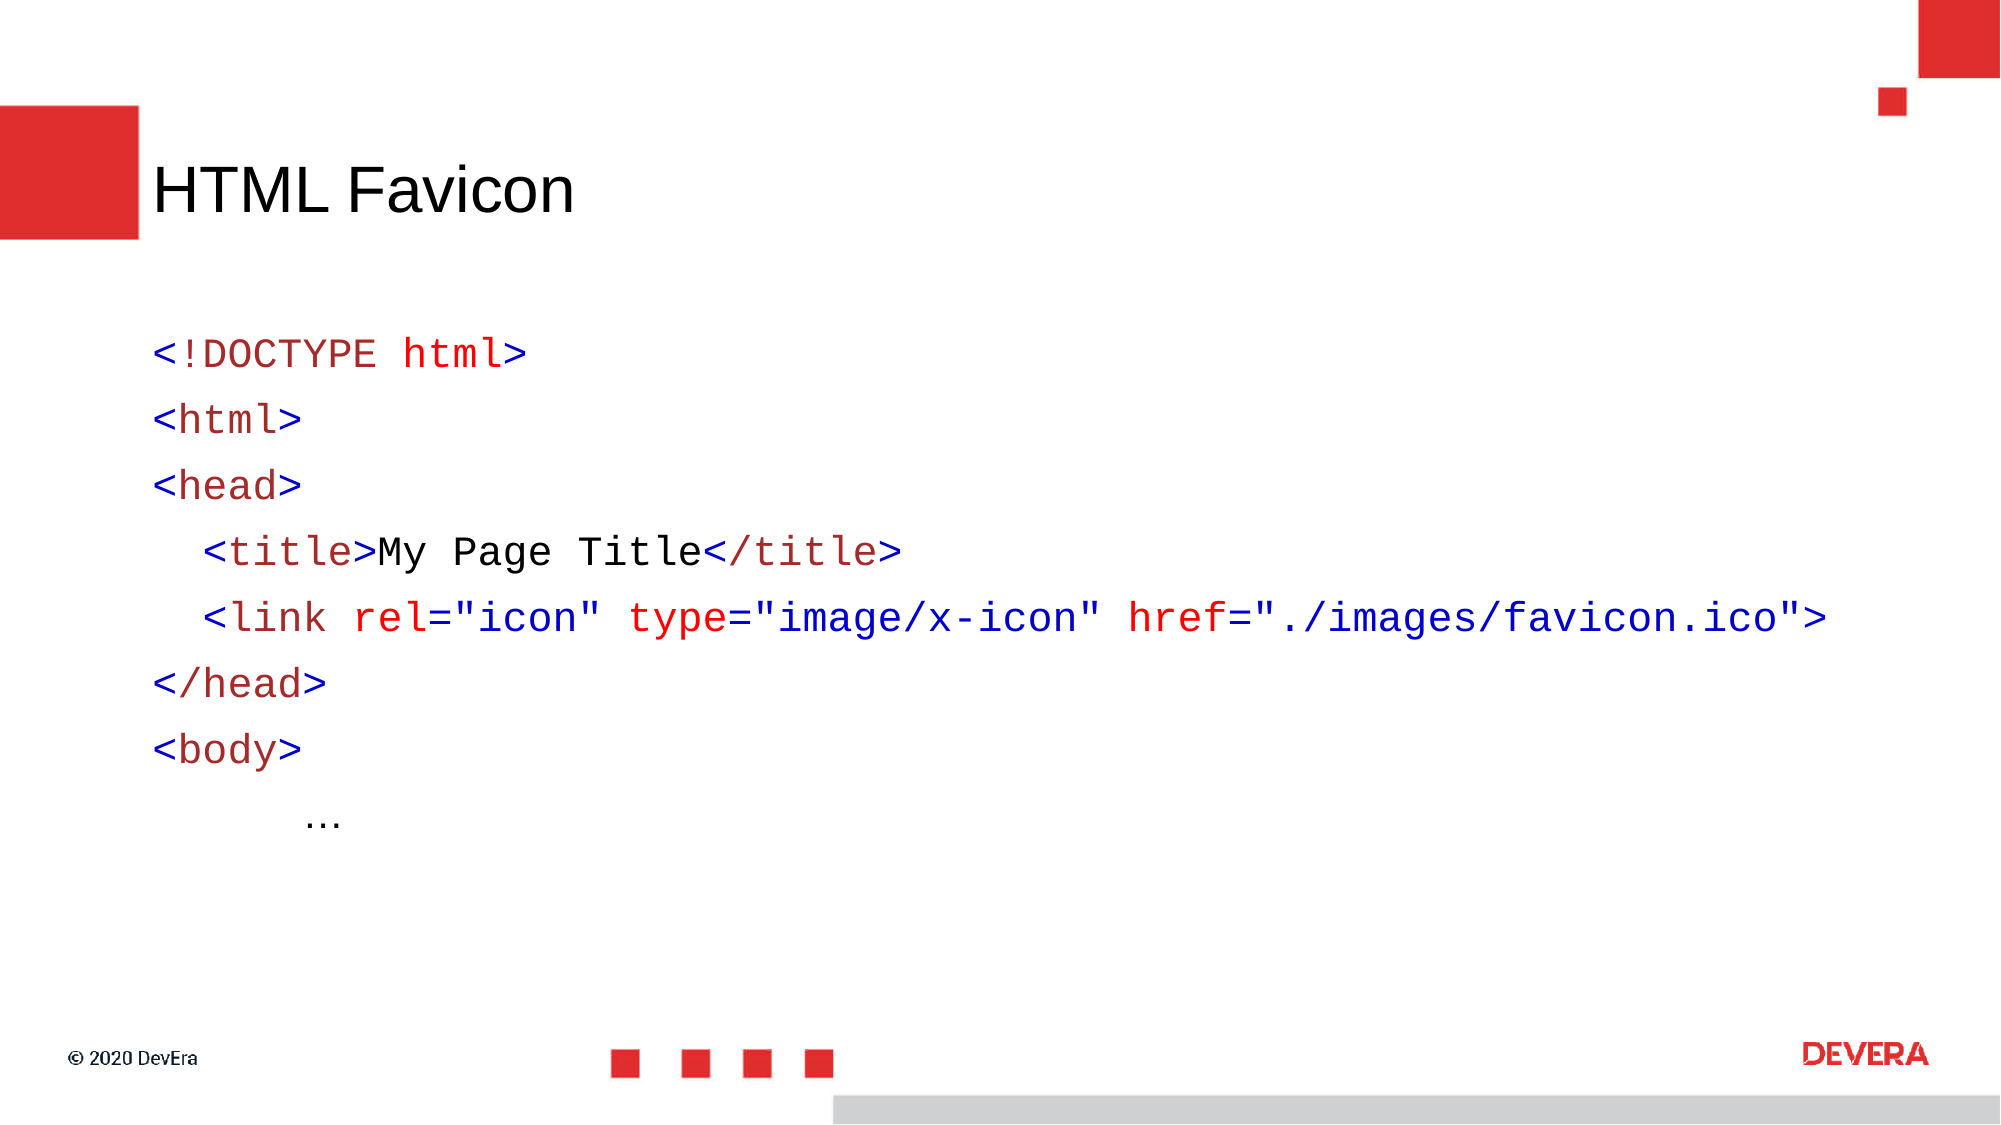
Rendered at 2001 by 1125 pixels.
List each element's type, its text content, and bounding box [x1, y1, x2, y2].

title HTML Favicon [137, 75, 1863, 294]
list <!DOCTYPE html> <html> <head> <title>My Page Title</title> <link rel="icon" type="image/x-icon" href="./images/favicon.ico"> </head> <body> … [137, 324, 1863, 1003]
picture [0, 0, 2001, 1125]
